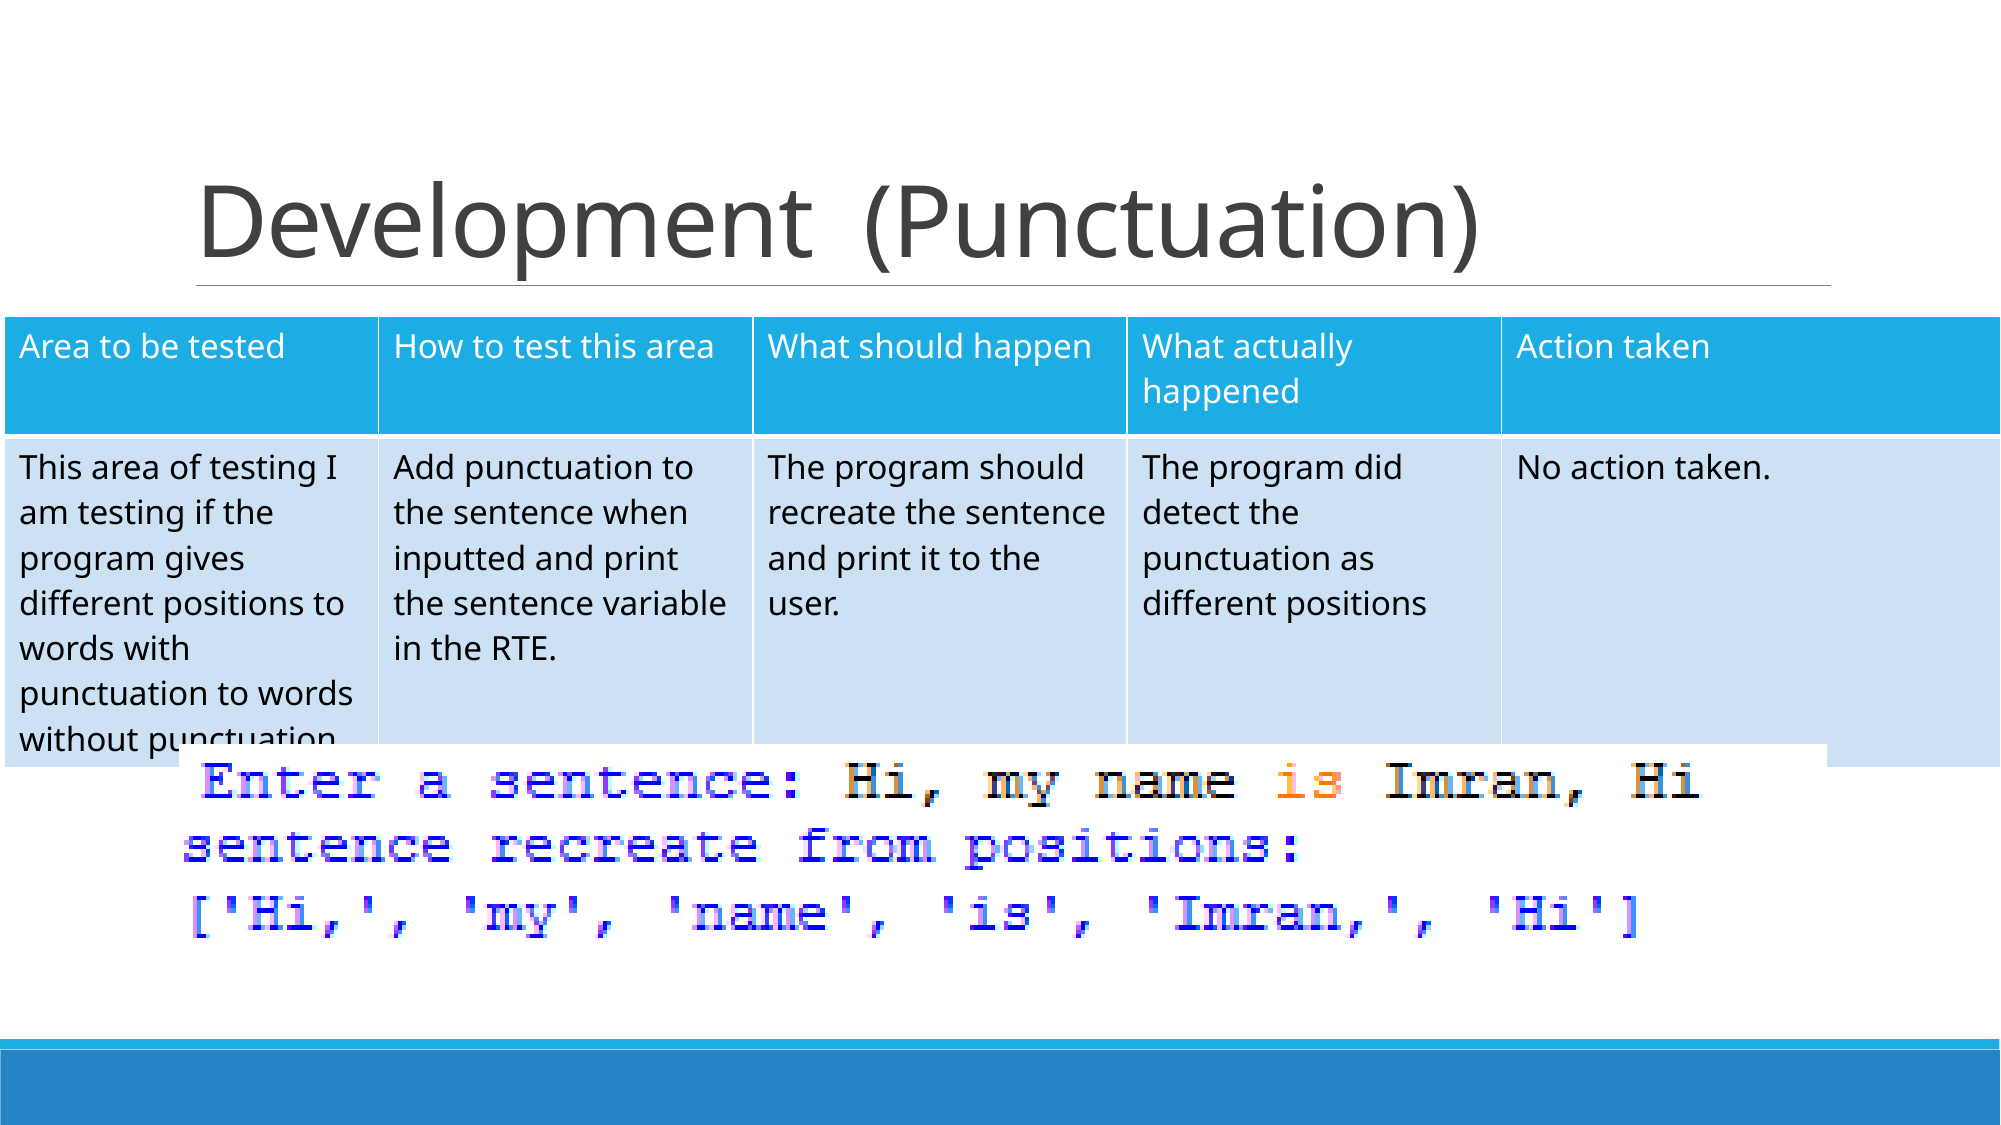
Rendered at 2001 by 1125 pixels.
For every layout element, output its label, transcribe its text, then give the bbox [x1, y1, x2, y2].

table_cell No action taken. [1502, 439, 2000, 767]
table_cell This area of testing I am testing if the program gives different positions to words with punctuation to words without punctuation. [5, 439, 378, 767]
table_header Action taken [1502, 317, 2000, 434]
table_header What should happen [754, 317, 1126, 434]
title Development (Punctuation) [180, 47, 1830, 285]
table_cell The program did detect the punctuation as different positions [1128, 439, 1501, 741]
table_header Area to be tested [5, 317, 378, 434]
table_header What actually happened [1128, 317, 1501, 434]
table_cell Add punctuation to the sentence when inputted and print the sentence variable in the RTE. [379, 439, 752, 741]
table_header How to test this area [379, 317, 752, 434]
table_cell The program should recreate the sentence and print it to the user. [754, 439, 1126, 741]
picture [178, 743, 1834, 957]
